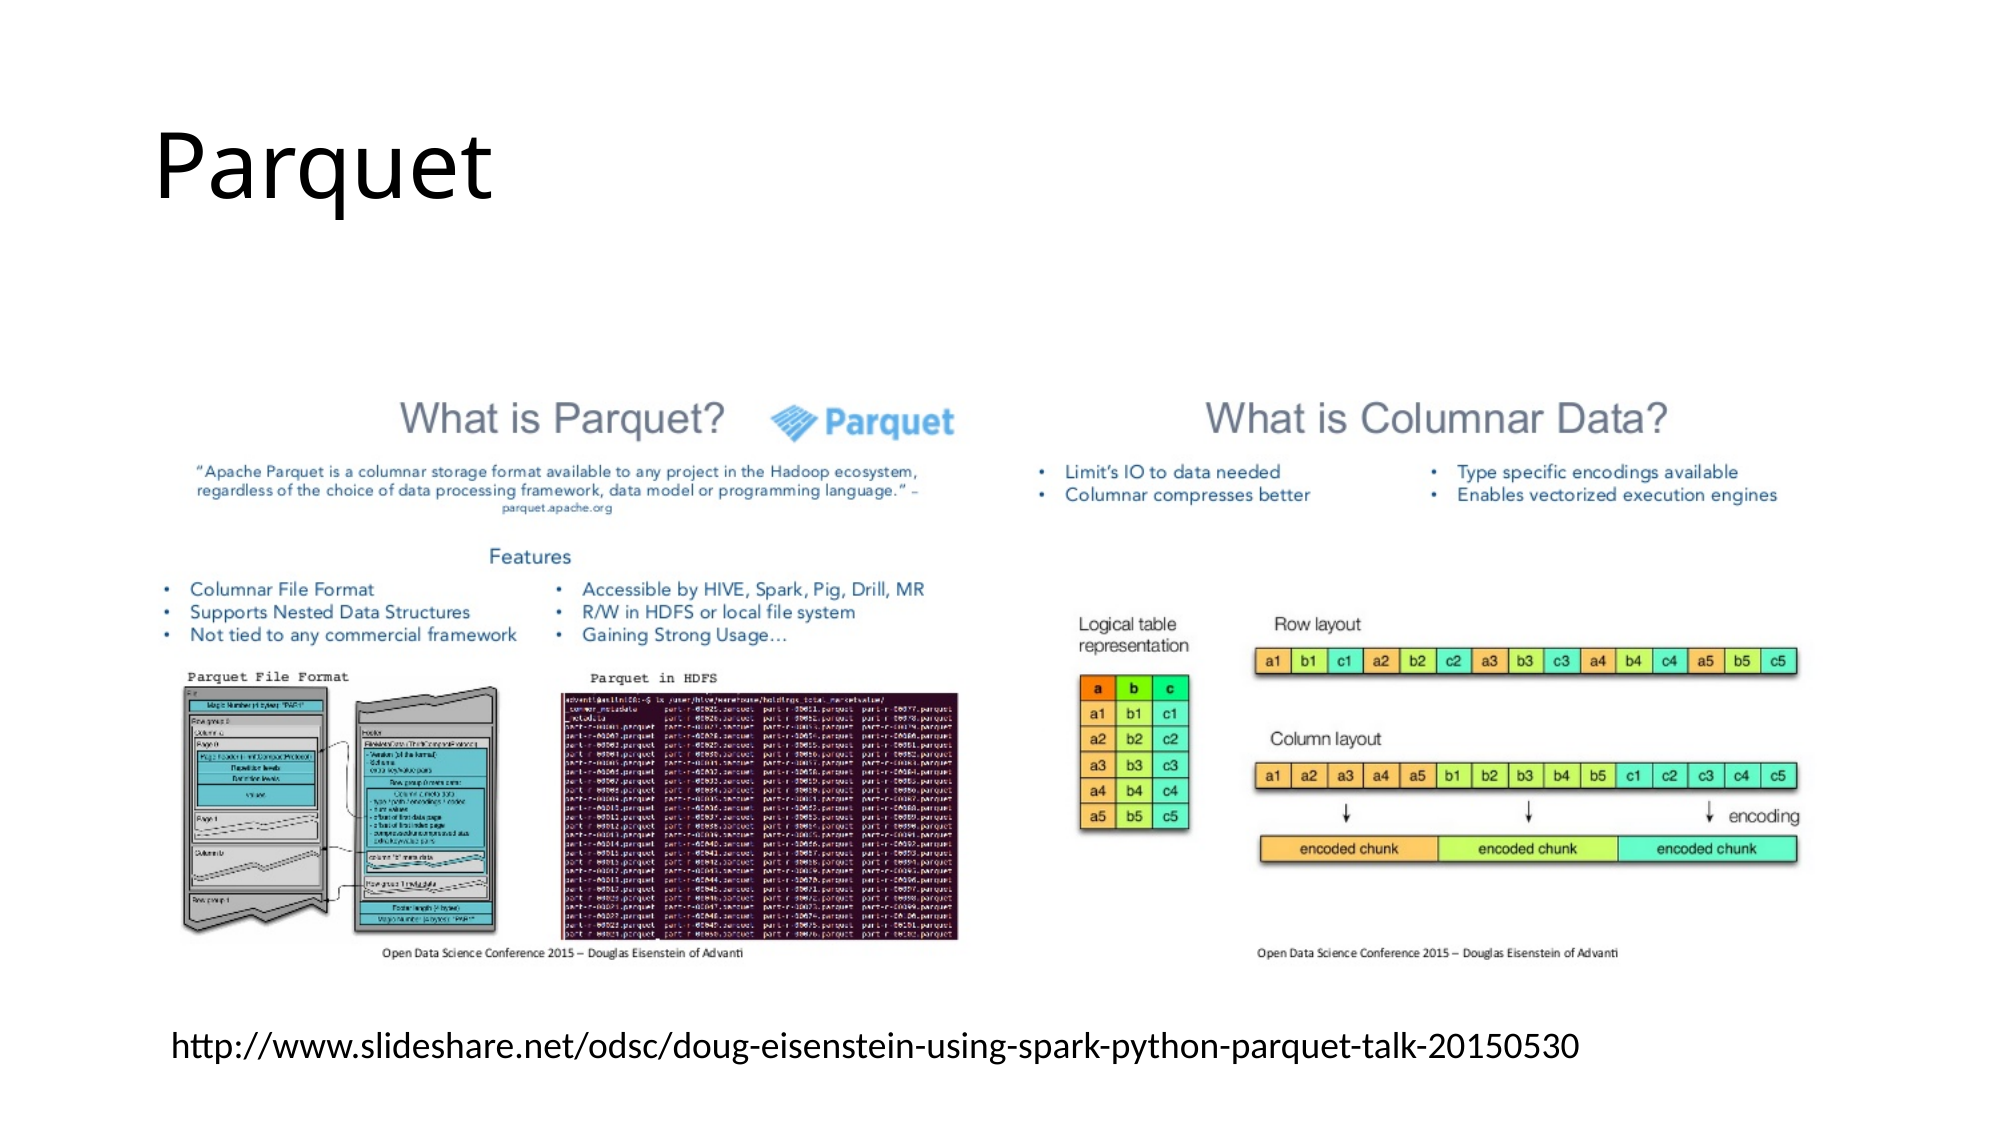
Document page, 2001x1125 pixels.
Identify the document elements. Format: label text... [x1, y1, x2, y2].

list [1012, 337, 1863, 976]
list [137, 337, 988, 976]
text_box http://www.slideshare.net/odsc/doug-eisenstein-using-spark-python-parquet-talk-20150530 [156, 1013, 1844, 1073]
title Parquet [137, 59, 1863, 278]
